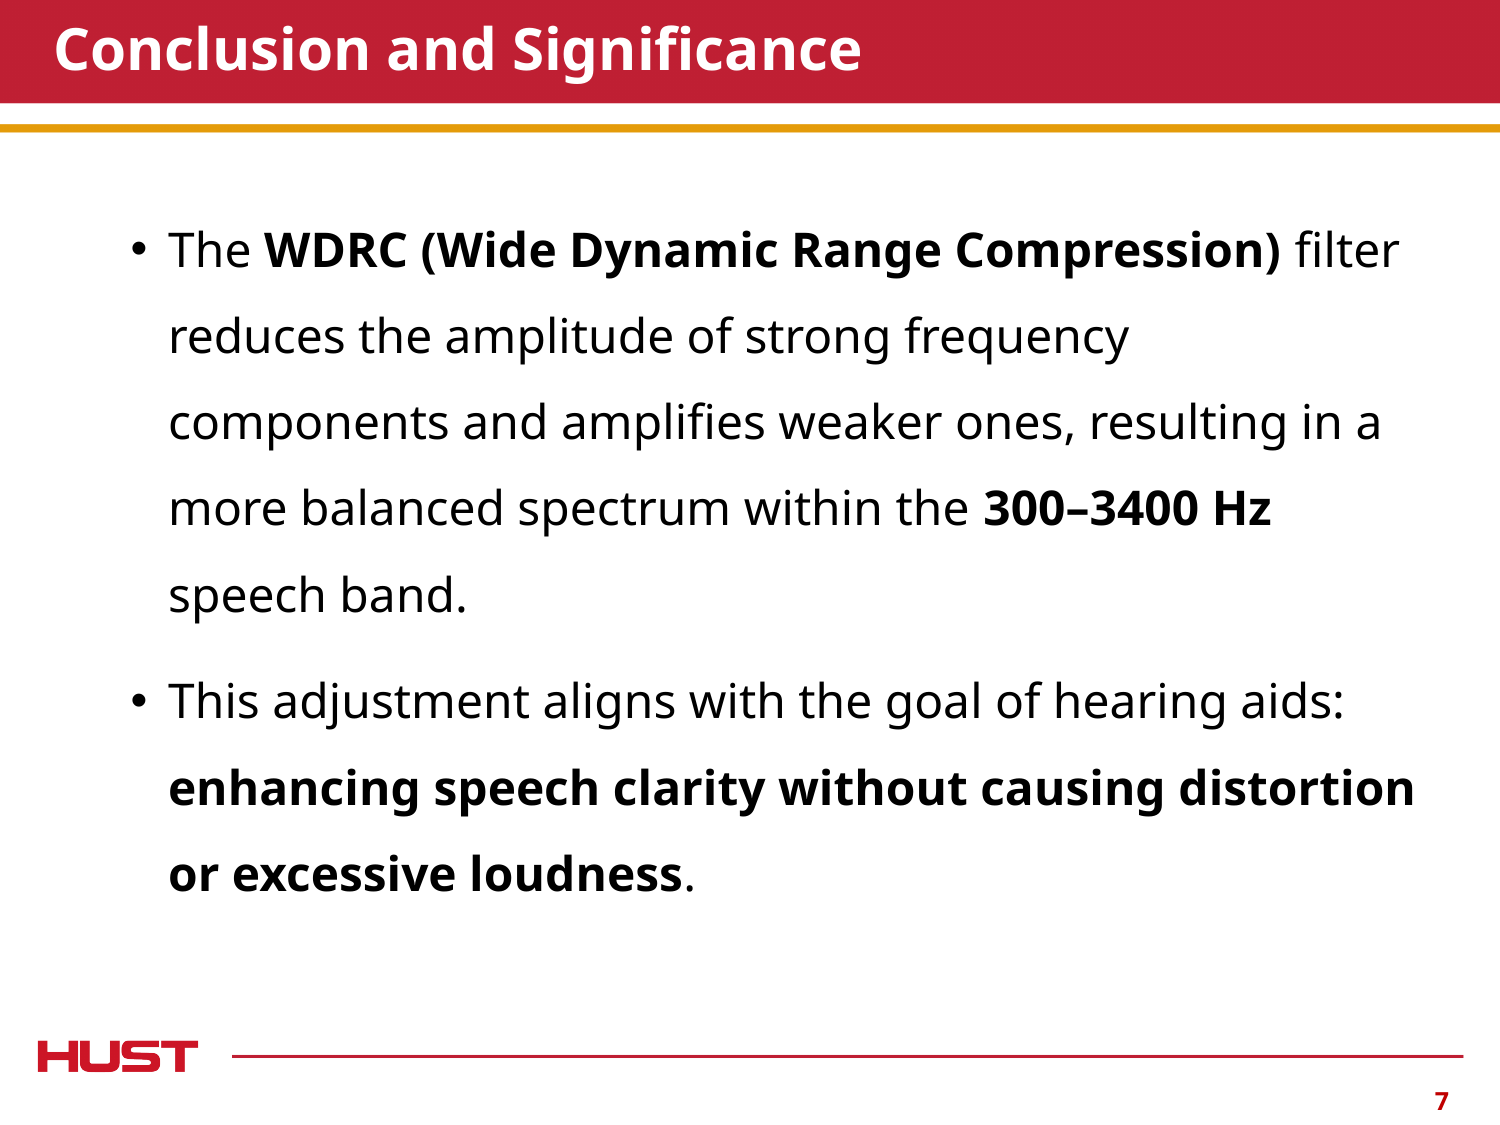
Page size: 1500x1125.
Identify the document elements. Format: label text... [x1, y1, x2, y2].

picture [0, 0, 1500, 1125]
list The WDRC (Wide Dynamic Range Compression) filter reduces the amplitude of strong frequency components and amplifies weaker ones, resulting in a more balanced spectrum within the 300–3400 Hz speech band. This adjustment aligns with the goal of hearing aids: enhancing speech clarity without causing distortion or excessive loudness. [115, 183, 1434, 898]
slide_number 7 [1126, 1078, 1464, 1125]
title Conclusion and Significance [38, 12, 1462, 87]
